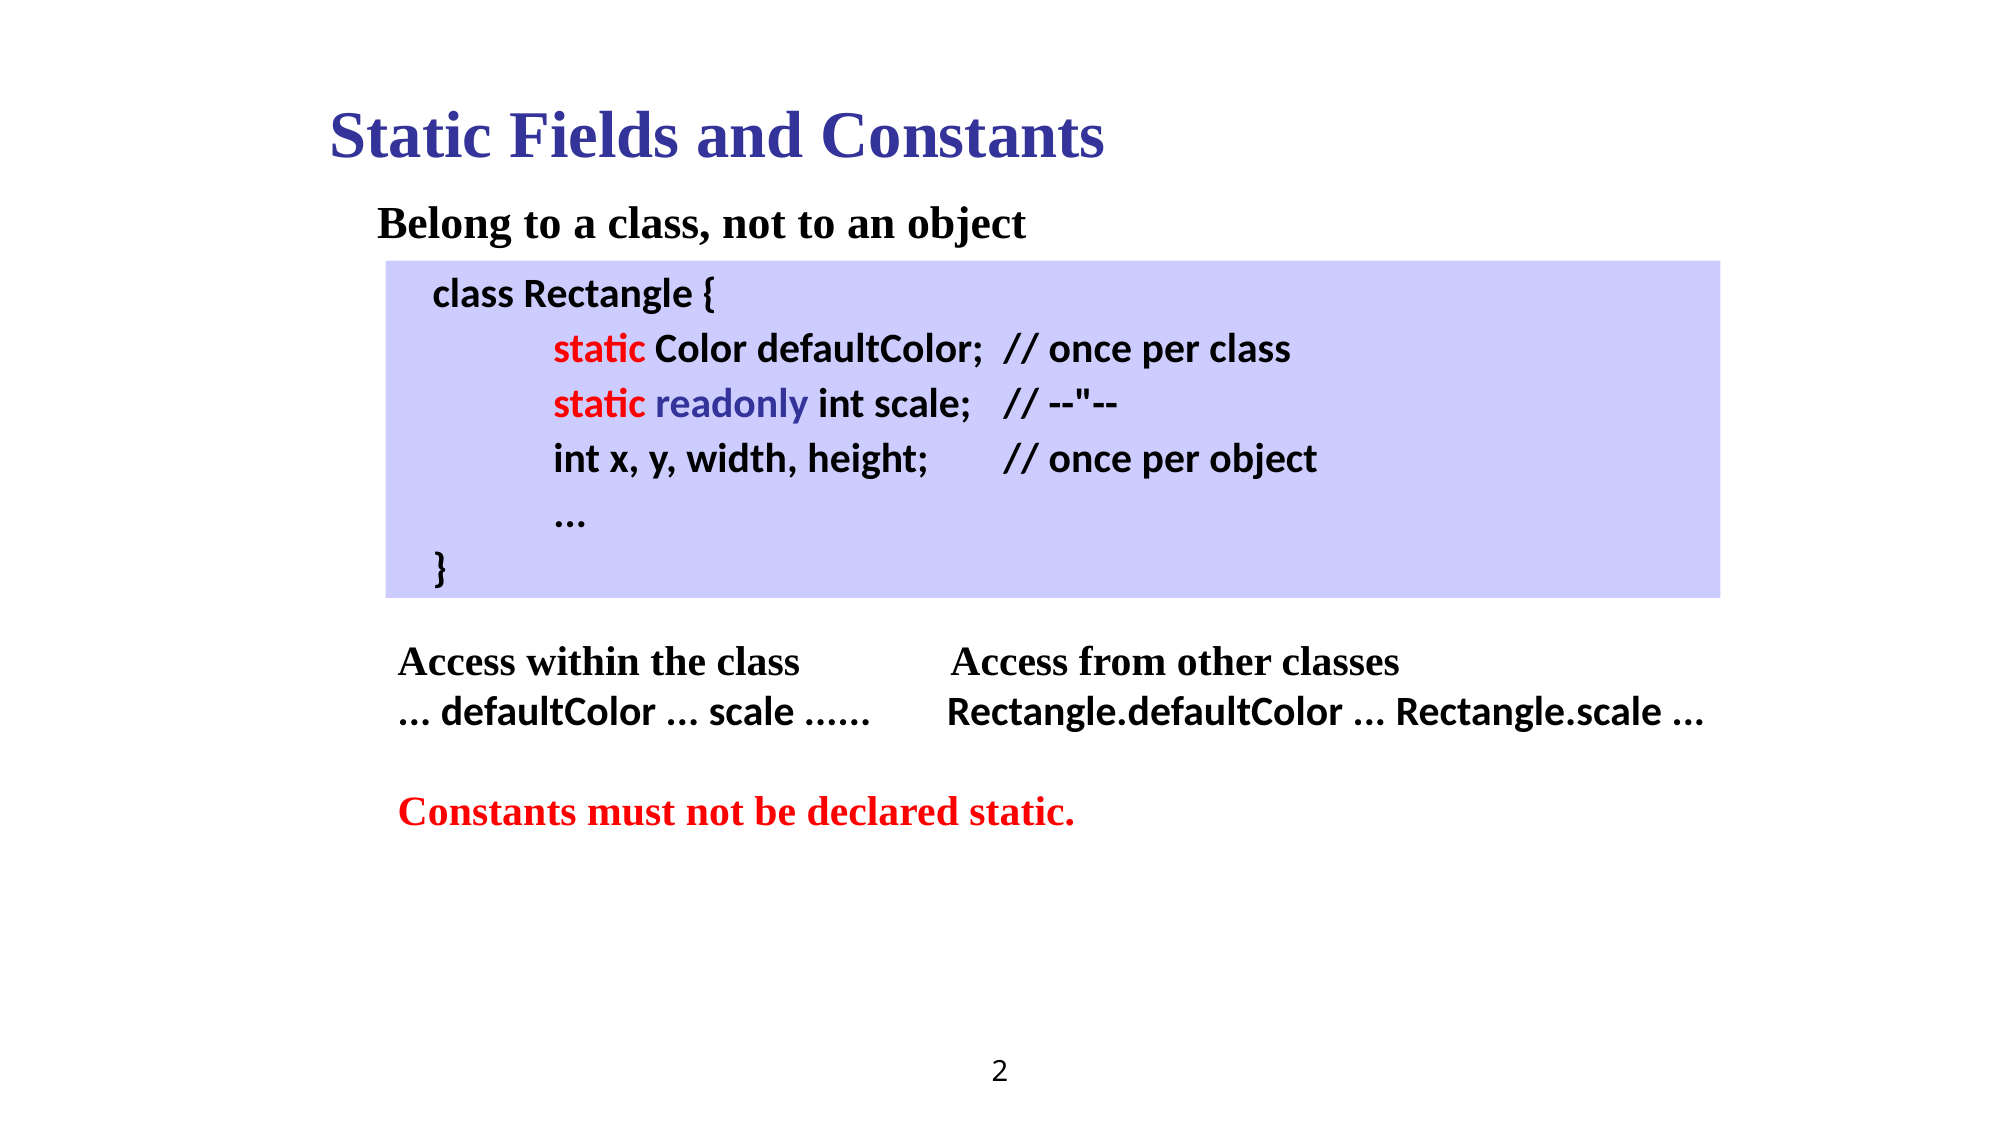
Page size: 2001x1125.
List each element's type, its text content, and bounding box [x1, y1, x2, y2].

text_box Access within the class Access from other classes ... defaultColor ... scale ...... Rectangle.defaultColor ... Rectangle.scale ... Constants must not be declared static. [397, 633, 1721, 847]
text_box class Rectangle { static Color defaultColor; // once per class static readonly int scale; // --"-- int x, y, width, height; // once per object ... } [385, 260, 1721, 598]
text_box Belong to a class, not to an object [377, 211, 1497, 256]
text_box Static Fields and Constants [314, 75, 1440, 188]
footer 2 [662, 1042, 1338, 1103]
